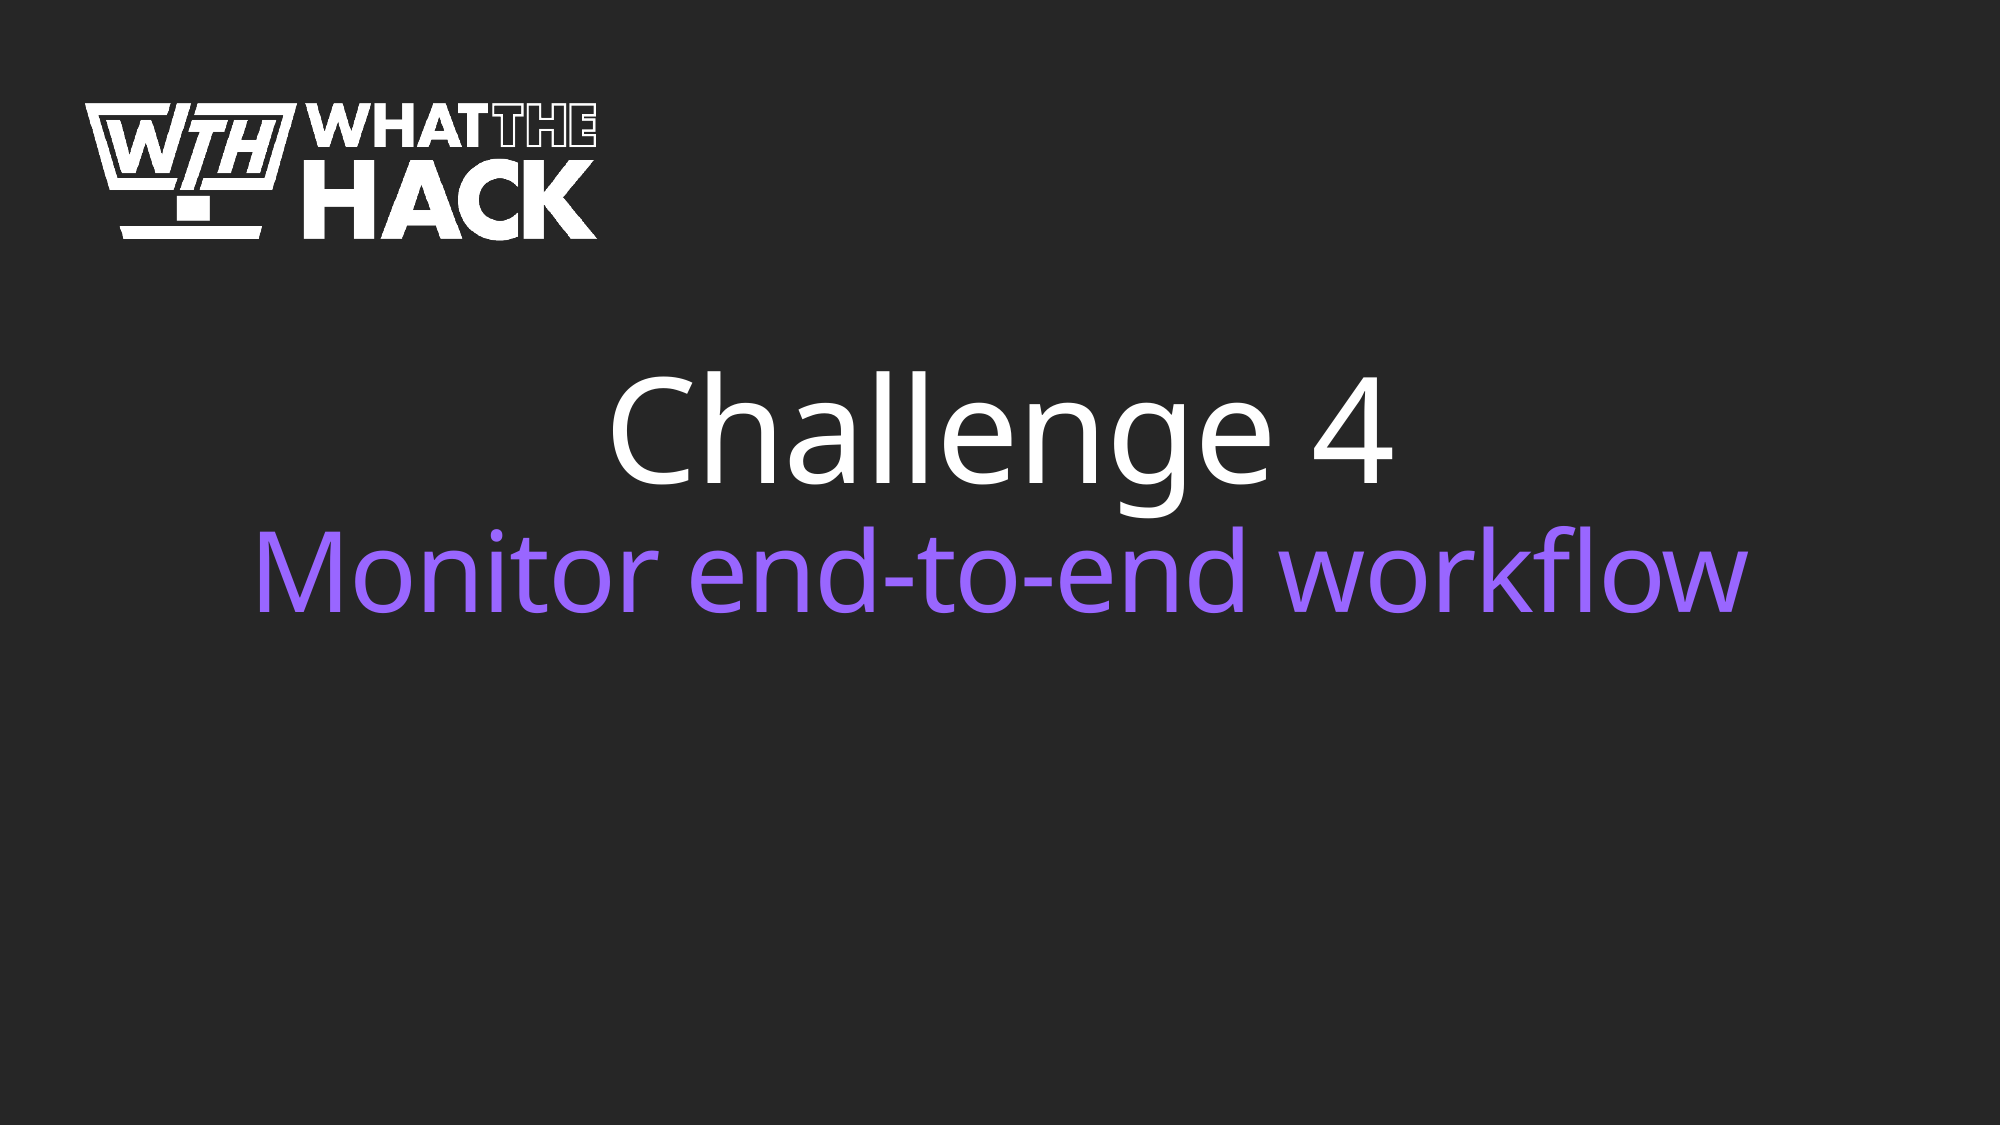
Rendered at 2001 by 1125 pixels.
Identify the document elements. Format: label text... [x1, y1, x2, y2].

title Challenge 4 Monitor end-to-end workflow [44, 341, 1956, 656]
picture [0, 10, 685, 333]
